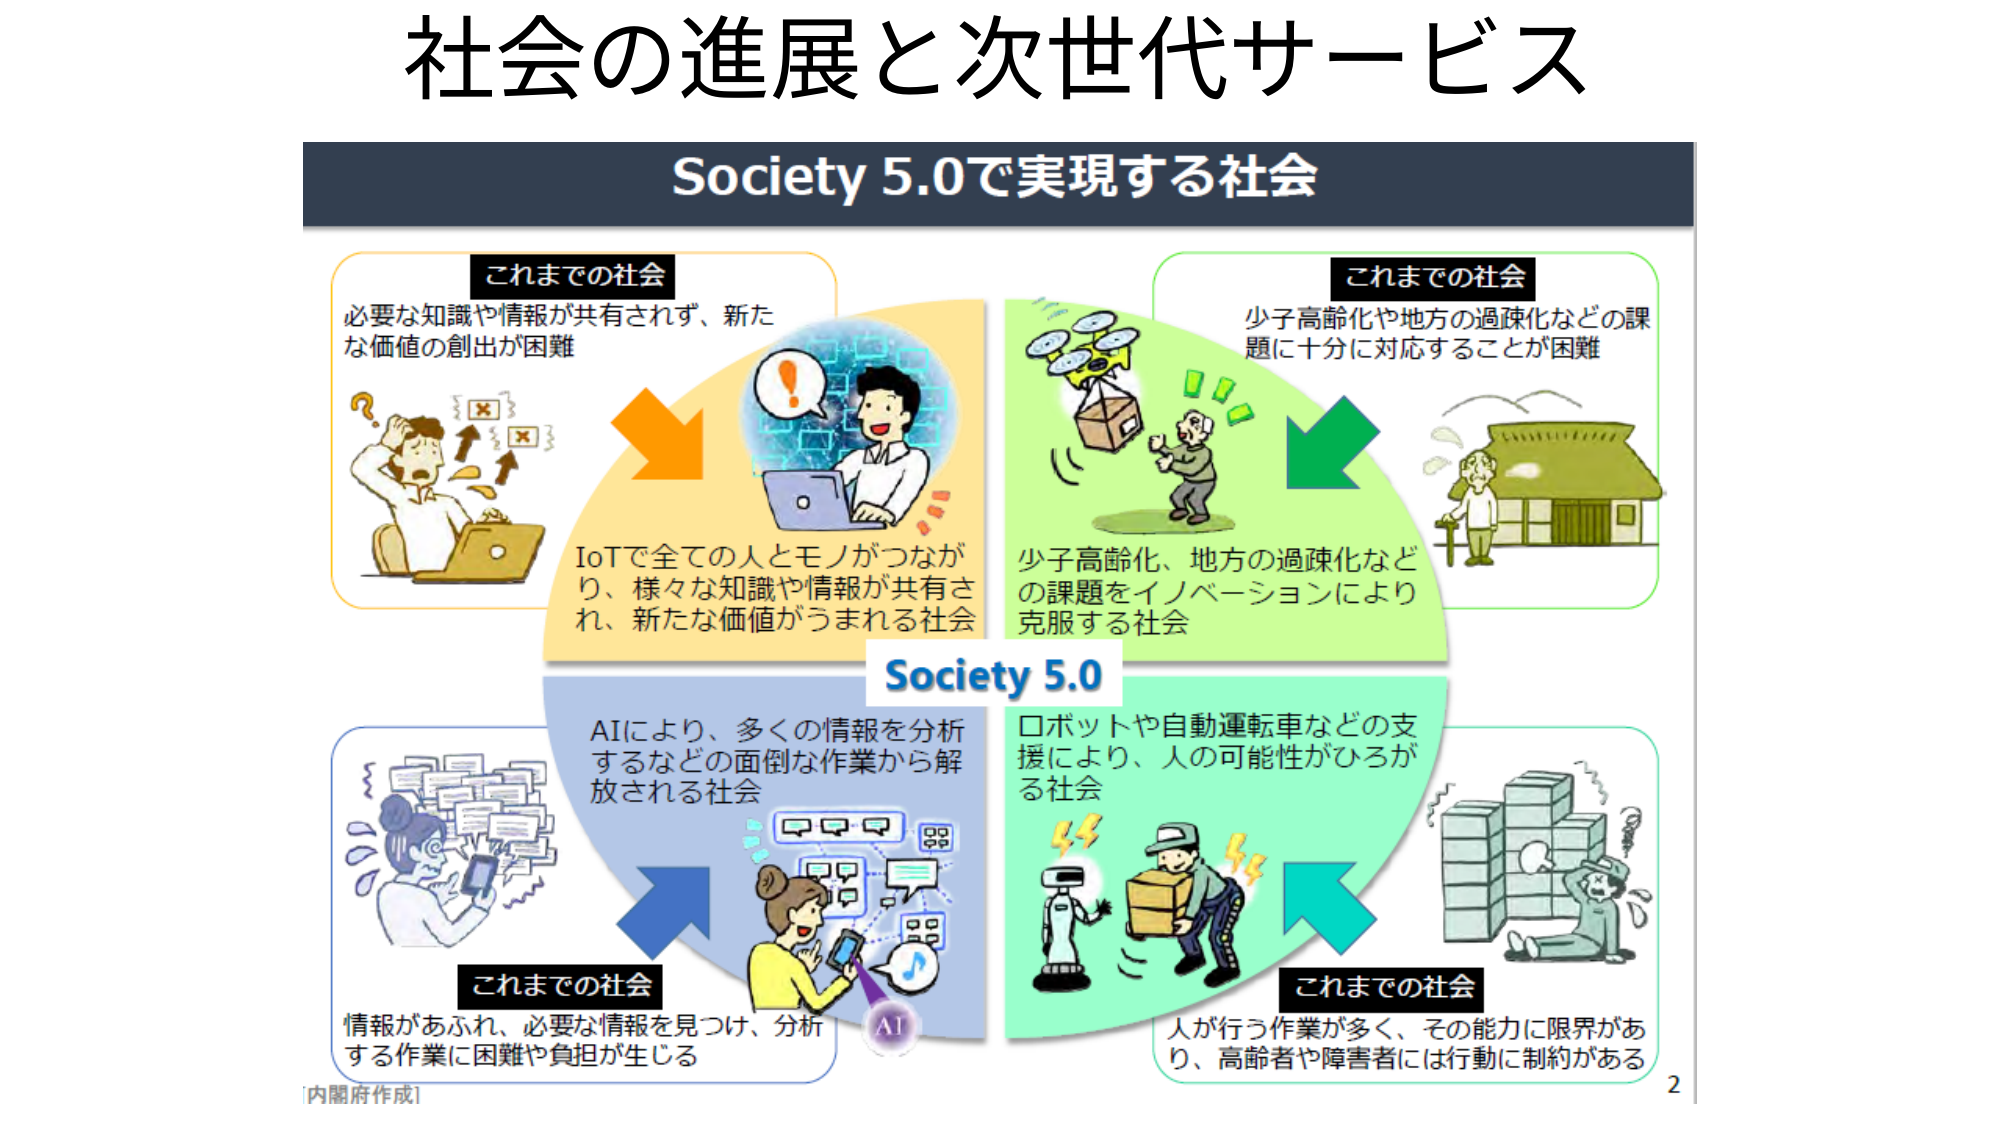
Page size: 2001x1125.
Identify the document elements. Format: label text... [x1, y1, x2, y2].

title 社会の進展と次世代サービス [13, 5, 1987, 120]
picture [303, 142, 1697, 1104]
